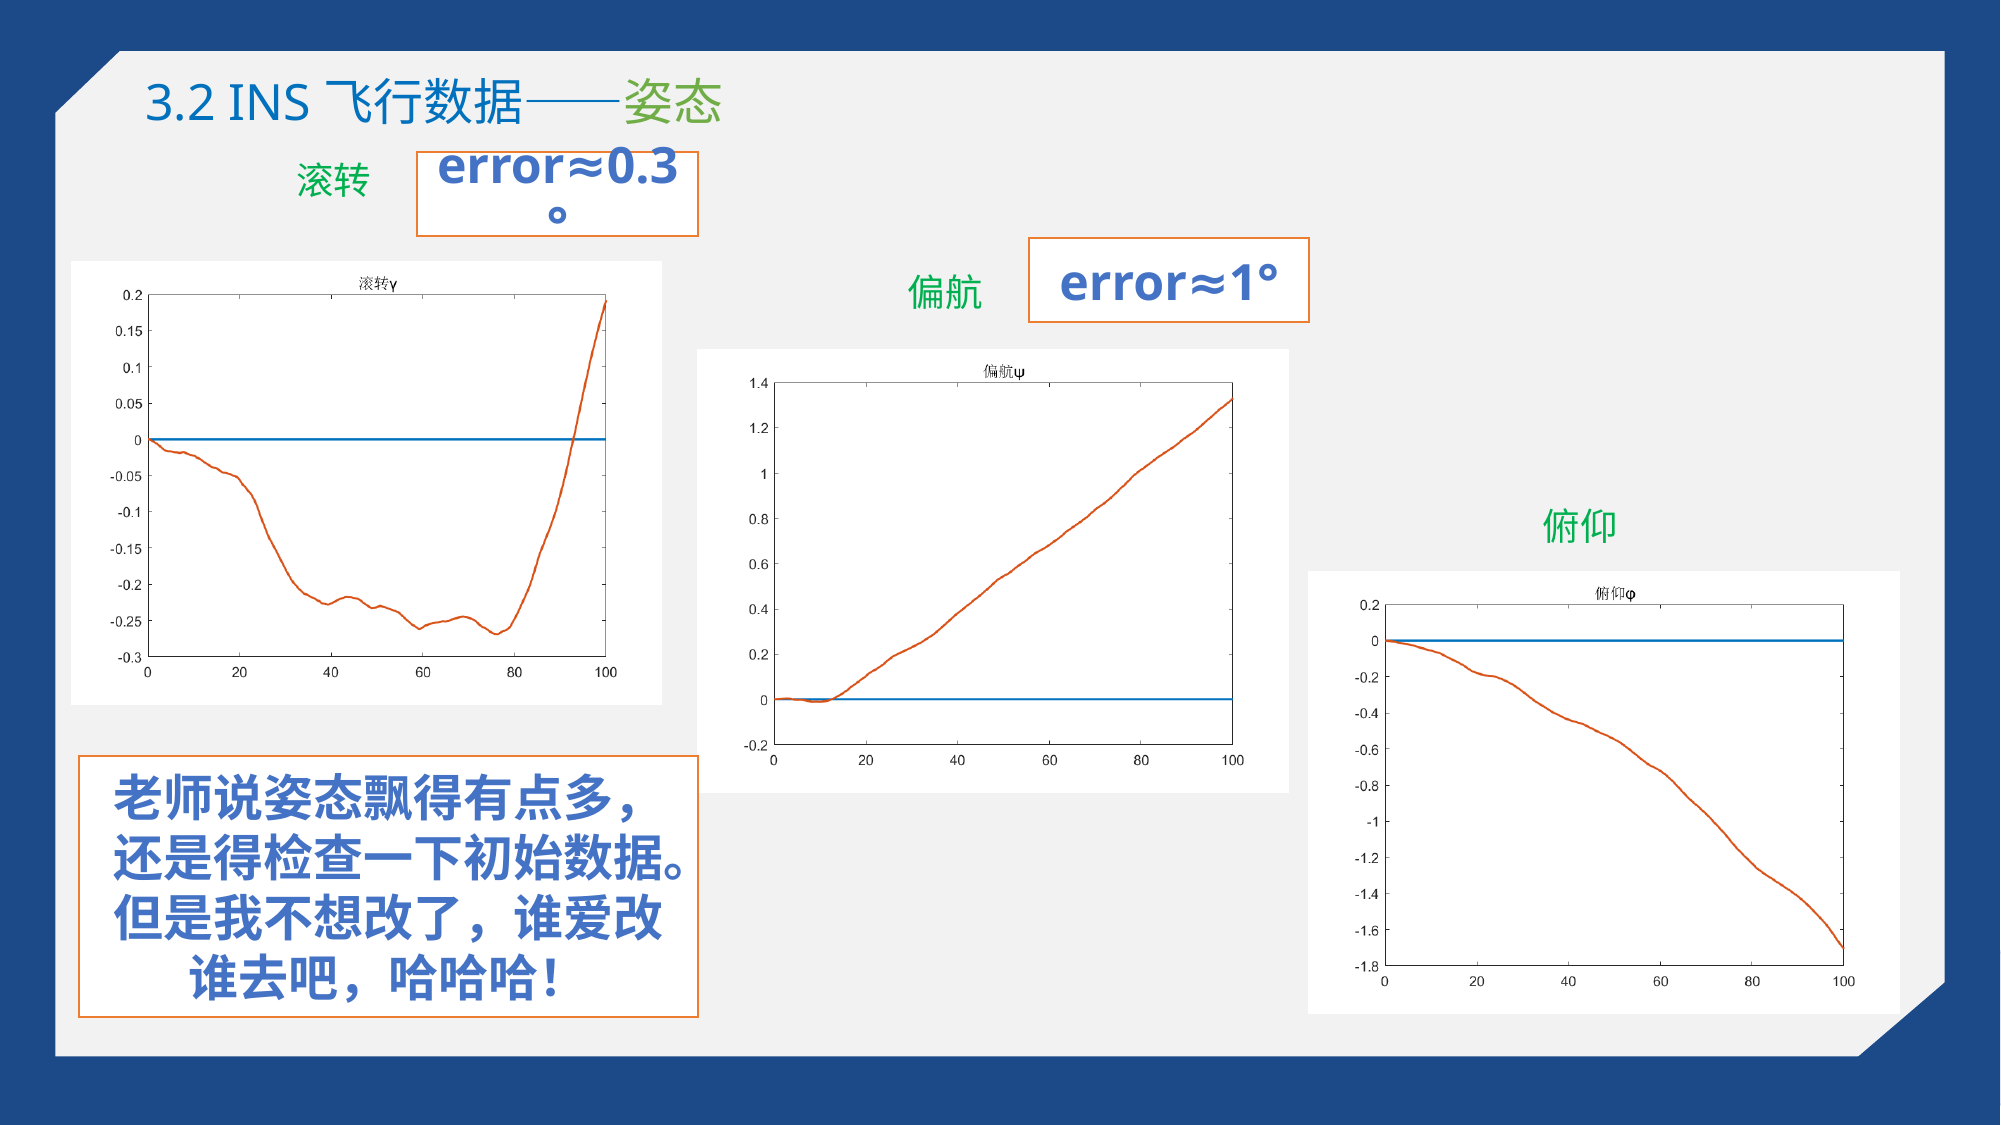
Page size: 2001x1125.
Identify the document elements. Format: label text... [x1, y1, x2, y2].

picture [697, 349, 1289, 793]
text_box 3.2 INS飞行数据——姿态 [96, 63, 773, 139]
text_box 滚转 [281, 149, 387, 209]
text_box error≈0.3° [416, 151, 699, 237]
text_box 偏航 [892, 261, 998, 322]
picture [1308, 571, 1900, 1015]
picture [70, 261, 662, 705]
text_box 老师说姿态飘得有点多，还是得检查一下初始数据。但是我不想改了，谁爱改谁去吧，哈哈哈！ [78, 755, 699, 1018]
text_box 俯仰 [1528, 495, 1633, 555]
text_box error≈1° [1028, 237, 1310, 323]
